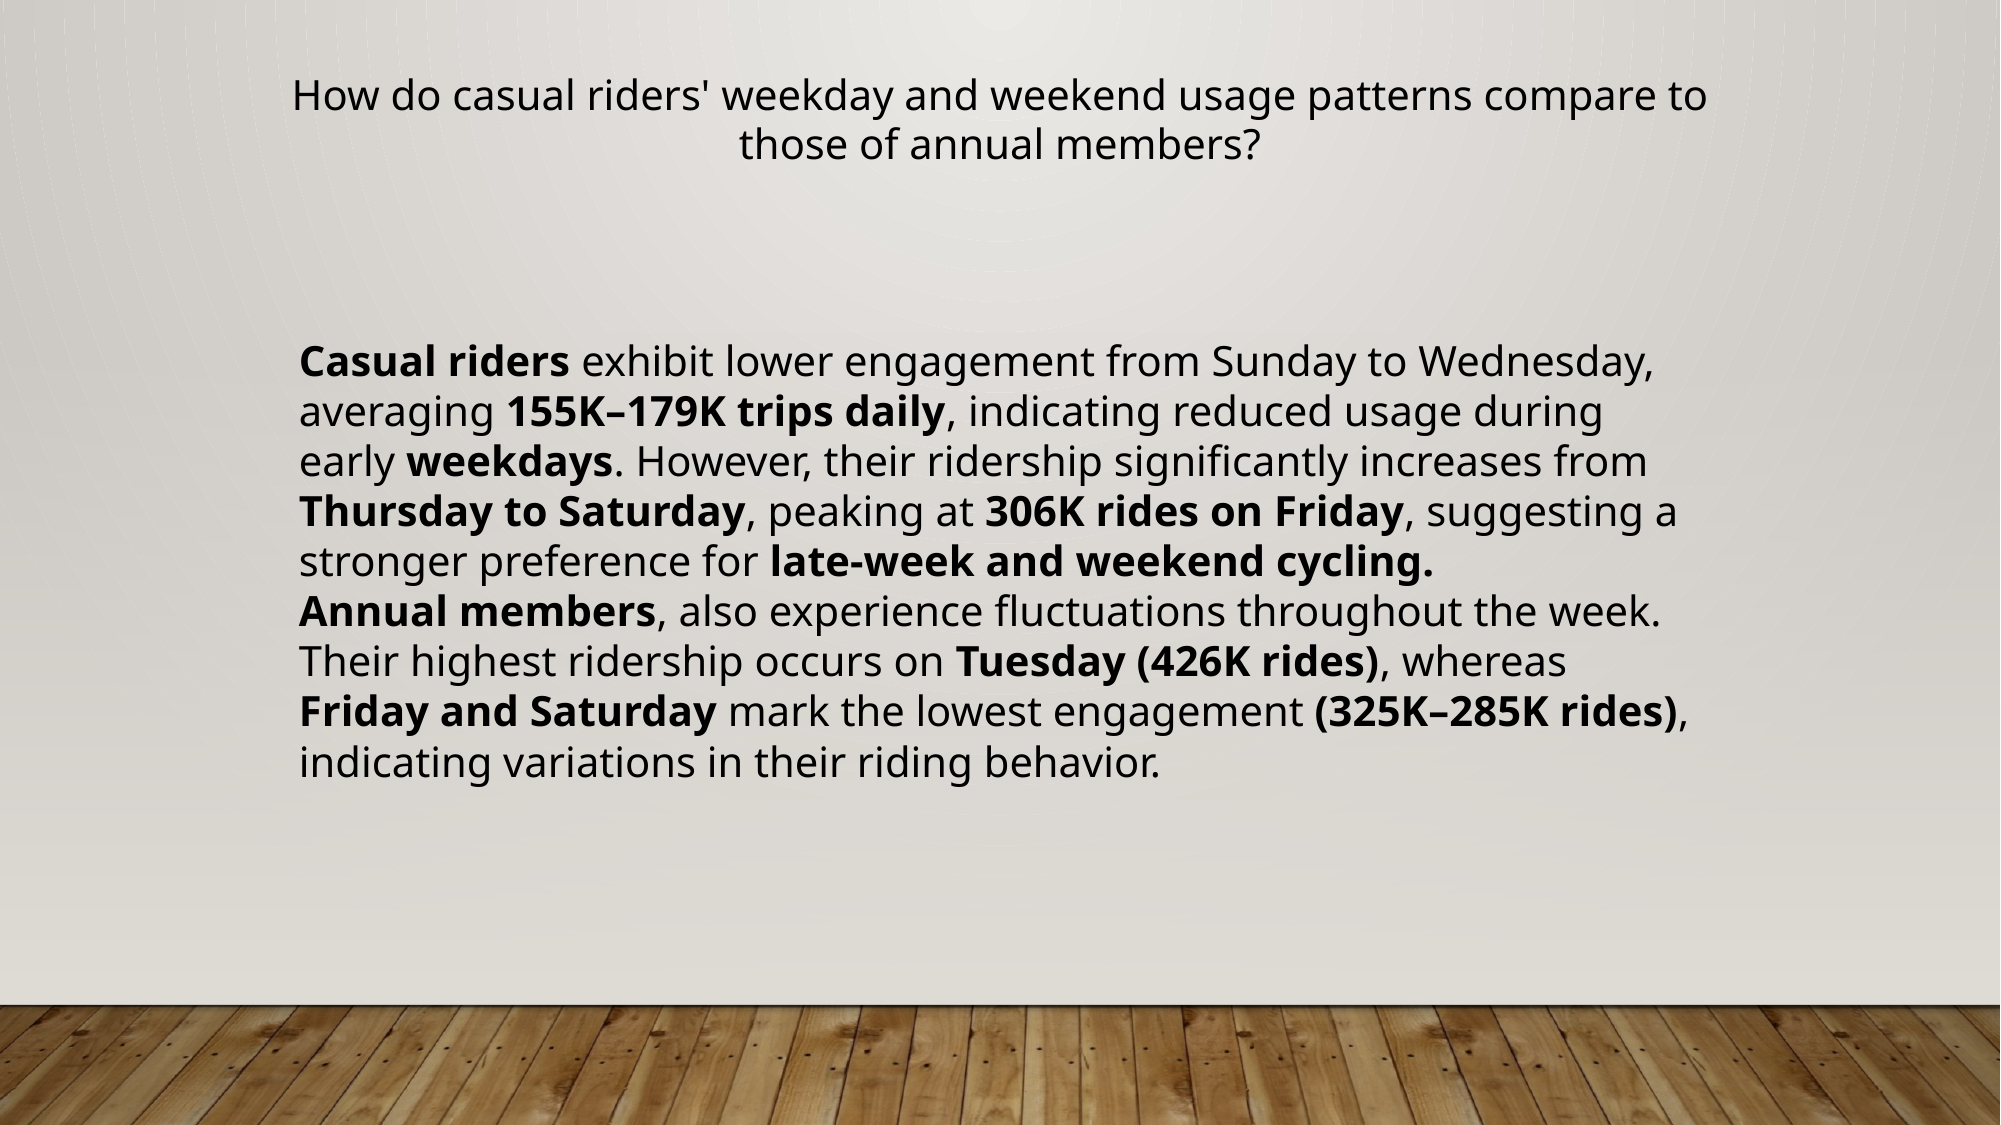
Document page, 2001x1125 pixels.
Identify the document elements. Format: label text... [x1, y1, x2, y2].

picture [0, 1005, 2000, 1125]
text_box How do casual riders' weekday and weekend usage patterns compare to those of annual members? [220, 60, 1780, 176]
text_box Casual riders exhibit lower engagement from Sunday to Wednesday, averaging 155K–179K trips daily, indicating reduced usage during early weekdays. However, their ridership significantly increases from Thursday to Saturday, peaking at 306K rides on Friday, suggesting a stronger preference for late-week and weekend cycling. Annual members, also experience fluctuations throughout the week. Their highest ridership occurs on Tuesday (426K rides), whereas Friday and Saturday mark the lowest engagement (325K–285K rides), indicating variations in their riding behavior. [284, 327, 1716, 793]
